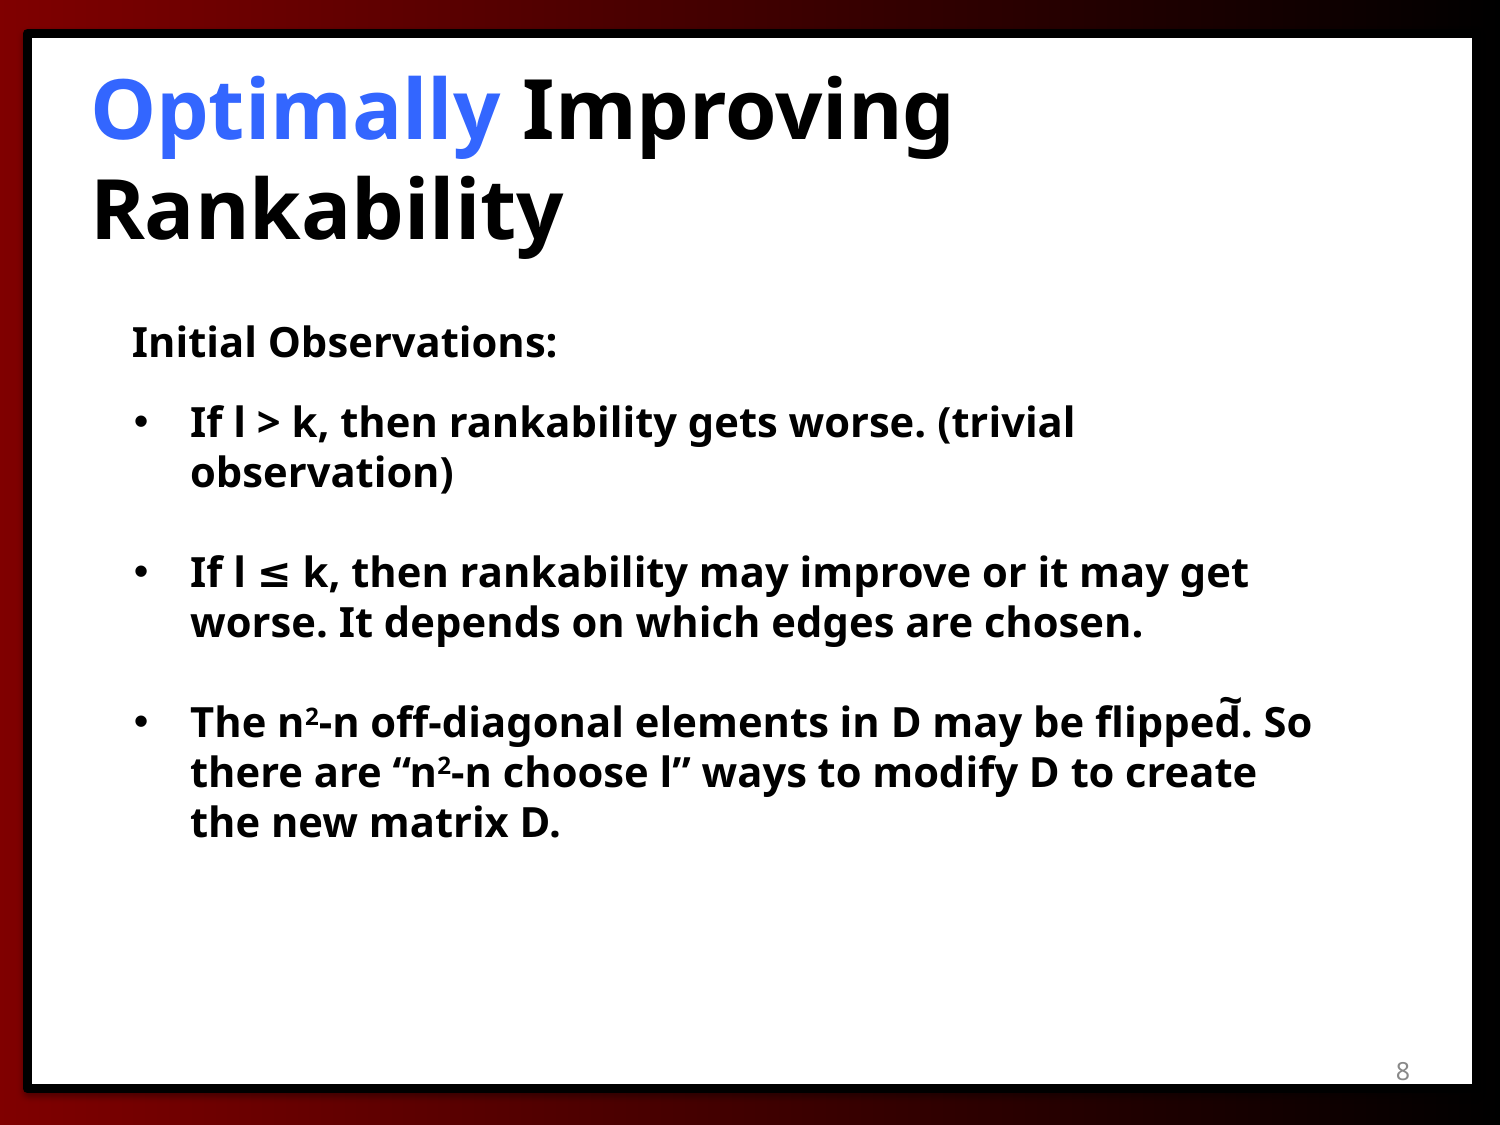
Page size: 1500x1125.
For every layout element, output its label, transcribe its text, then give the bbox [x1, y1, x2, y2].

text_box Initial Observations: [116, 258, 1339, 389]
text_box If l > k, then rankability gets worse. (trivial observation) If l ≤ k, then rankability may improve or it may get worse. It depends on which edges are chosen. The n2-n off-diagonal elements in D may be flipped. So there are “n2-n choose l” ways to modify D to create the new matrix D. [118, 388, 1342, 744]
title Optimally Improving Rankability [75, 62, 1425, 251]
text_box ~ [1203, 666, 1329, 742]
slide_number 8 [1074, 1042, 1425, 1103]
